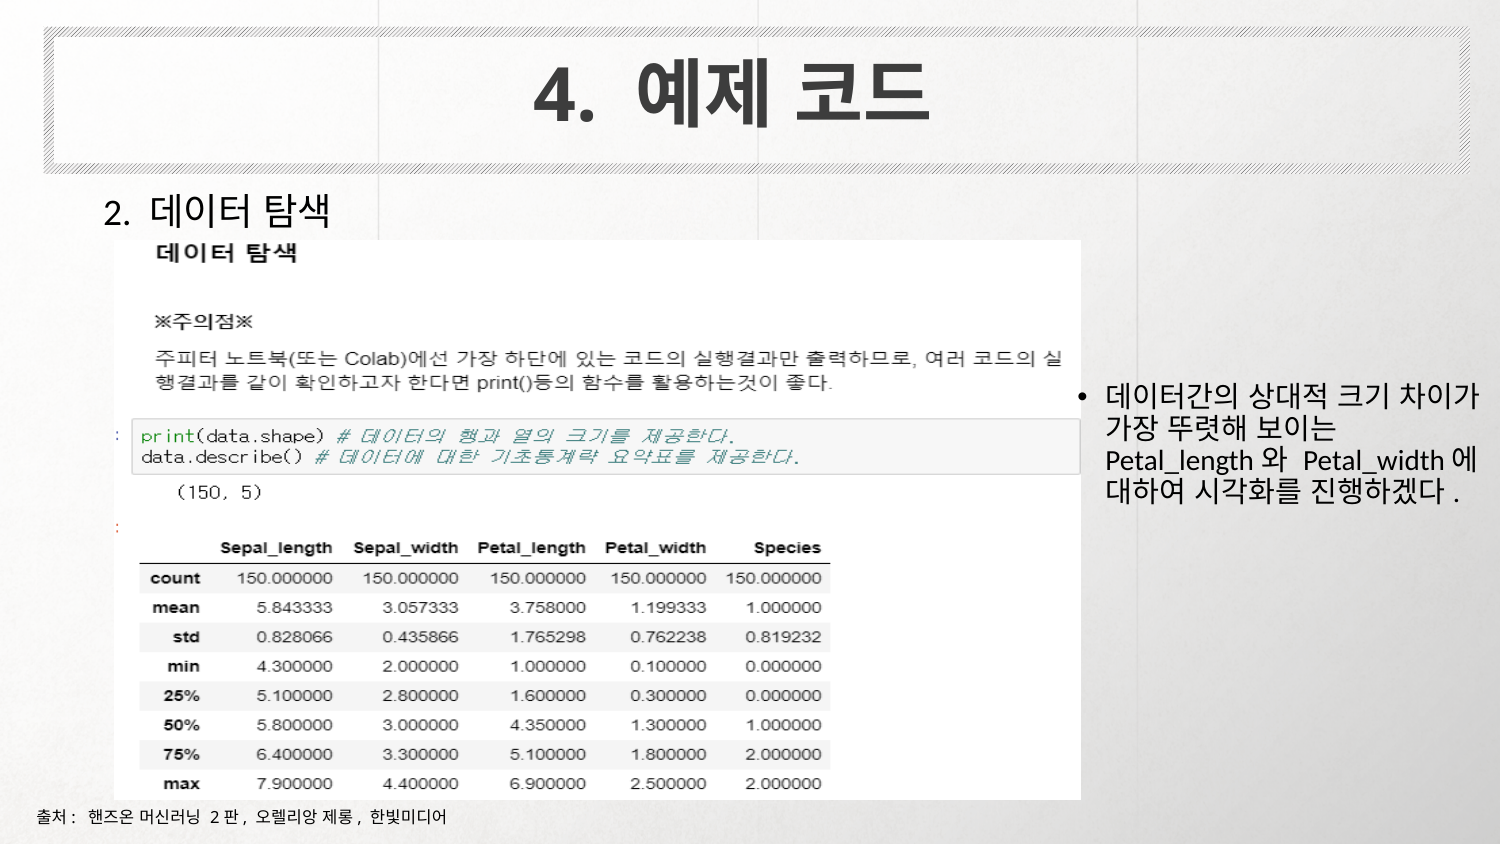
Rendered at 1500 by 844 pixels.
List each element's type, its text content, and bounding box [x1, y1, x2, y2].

text_box 2. 데이터 탐색 [88, 180, 904, 241]
text_box 4. 예제 코드 [395, 56, 1071, 138]
picture [0, 0, 1500, 844]
text_box 데이터간의 상대적 크기 차이가 가장 뚜렷해 보이는 Petal_length와 Petal_width에 대하여 시각화를 진행하겠다. [1081, 375, 1500, 671]
text_box [43, 26, 1471, 175]
text_box 출처: 핸즈온 머신러닝 2판, 오렐리앙 제롱, 한빛미디어 [21, 799, 463, 835]
